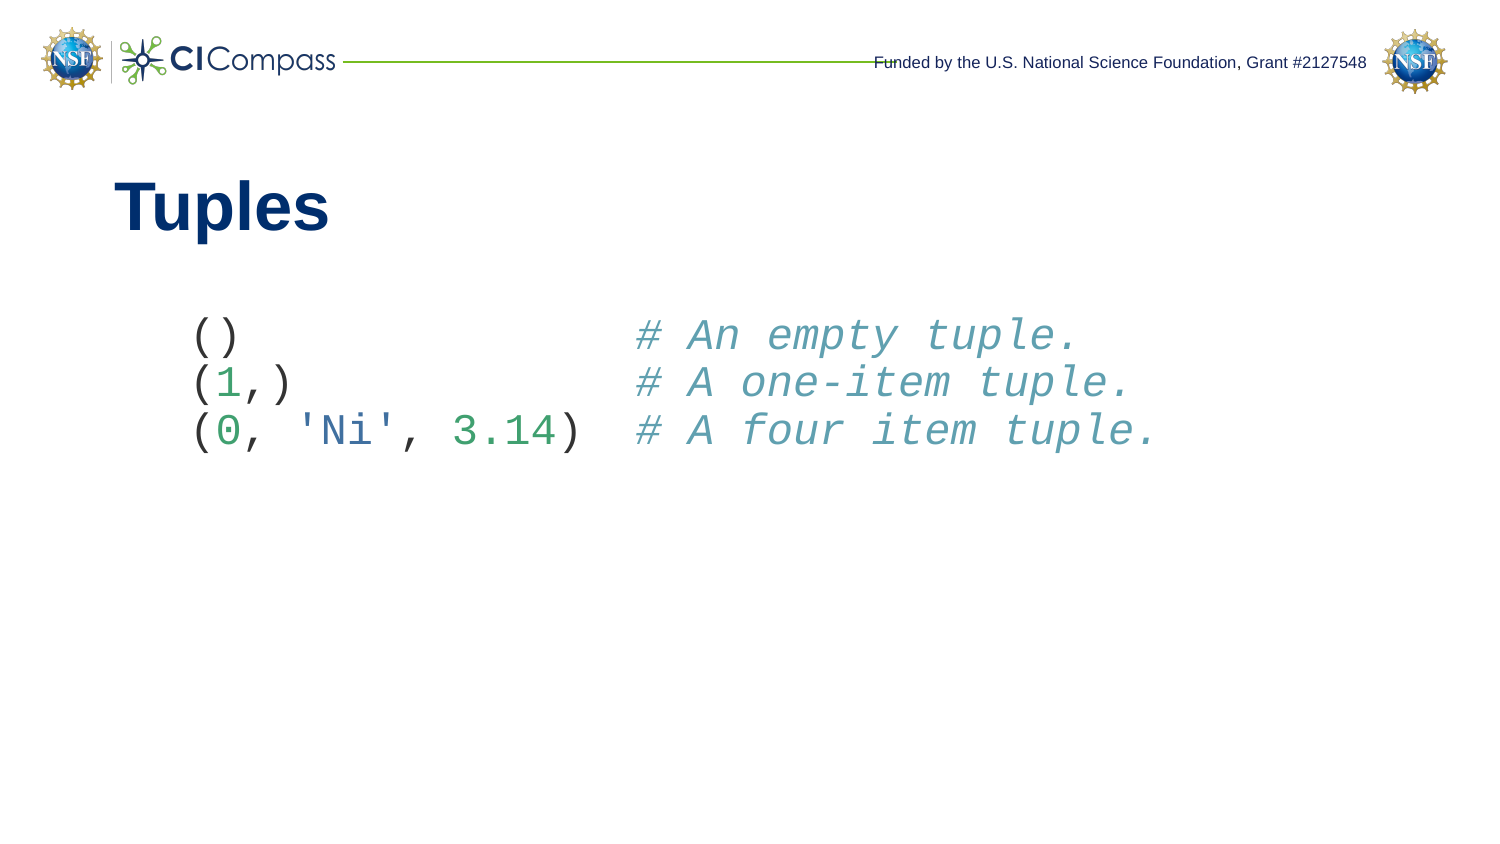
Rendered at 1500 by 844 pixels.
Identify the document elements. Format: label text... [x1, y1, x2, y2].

picture [1378, 24, 1453, 99]
list () # An empty tuple. (1,) # A one-item tuple. (0, 'Ni', 3.14) # A four item tuple. [103, 306, 1397, 757]
title Tuples [103, 126, 1397, 290]
picture [41, 27, 335, 90]
